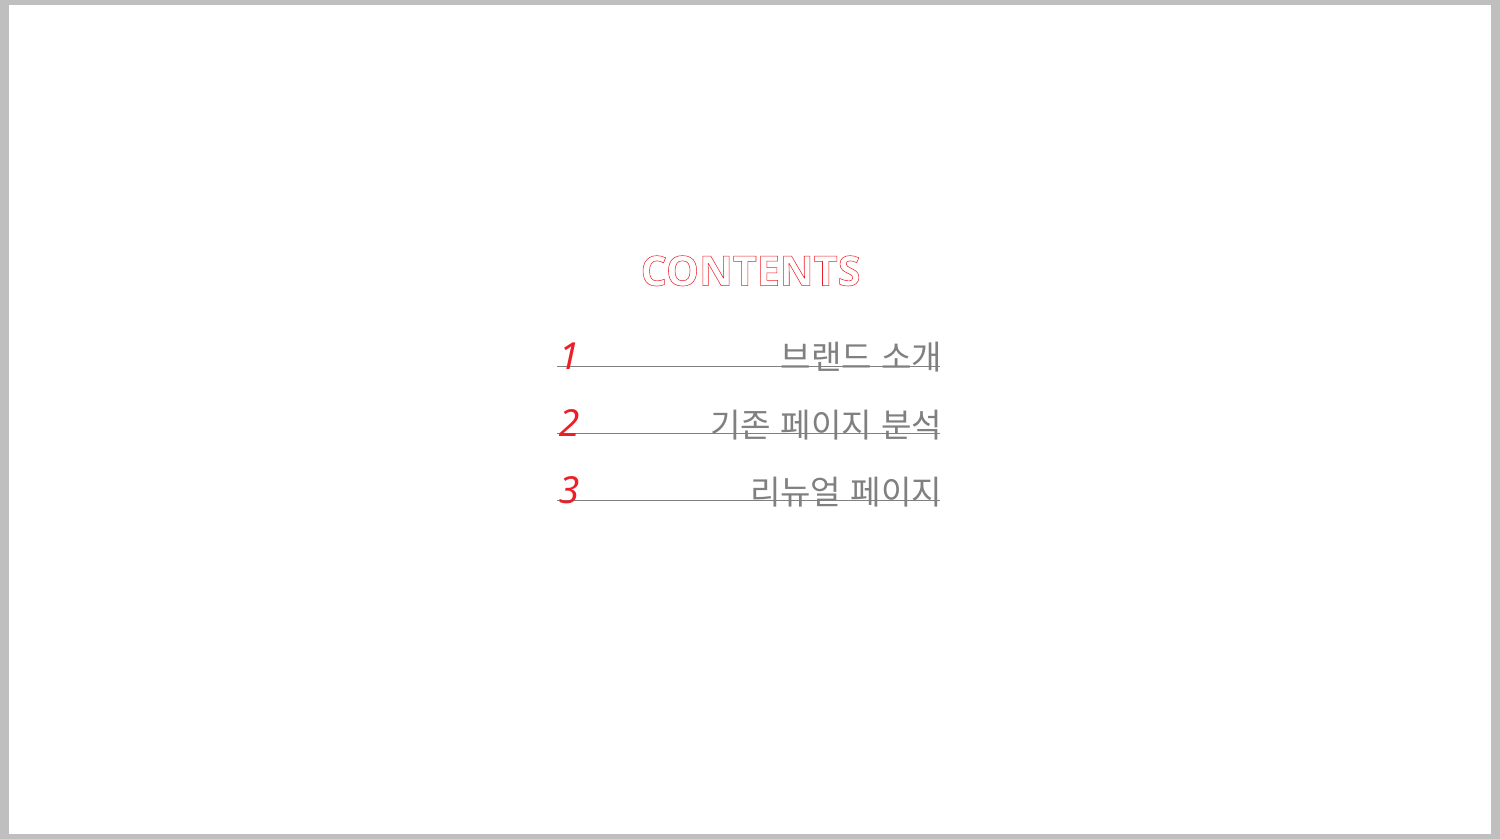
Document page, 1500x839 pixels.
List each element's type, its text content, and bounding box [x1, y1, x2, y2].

text_box [4, 0, 1496, 839]
text_box CONTENTS [584, 236, 917, 302]
text_box 브랜드 소개 기존 페이지 분석 리뉴얼 페이지 [695, 301, 957, 519]
text_box 1 2 3 [543, 302, 595, 519]
